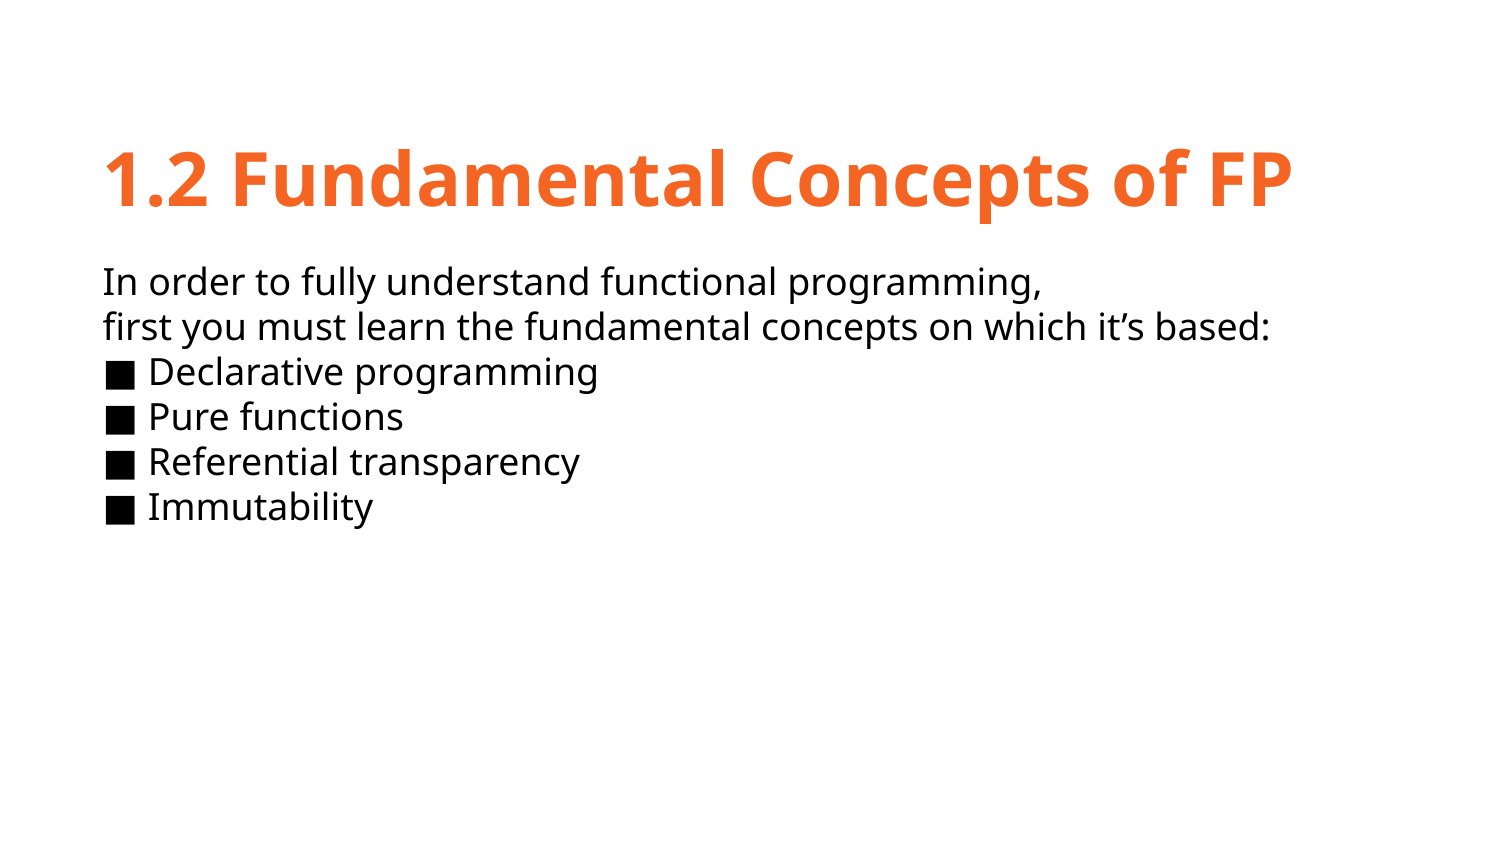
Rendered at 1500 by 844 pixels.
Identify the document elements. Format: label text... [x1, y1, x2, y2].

text_box 1.2 Fundamental Concepts of FP [87, 116, 1378, 242]
text_box In order to fully understand functional programming, first you must learn the fundamental concepts on which it’s based: ■ Declarative programming ■ Pure functions ■ Referential transparency ■ Immutability [87, 242, 1409, 746]
